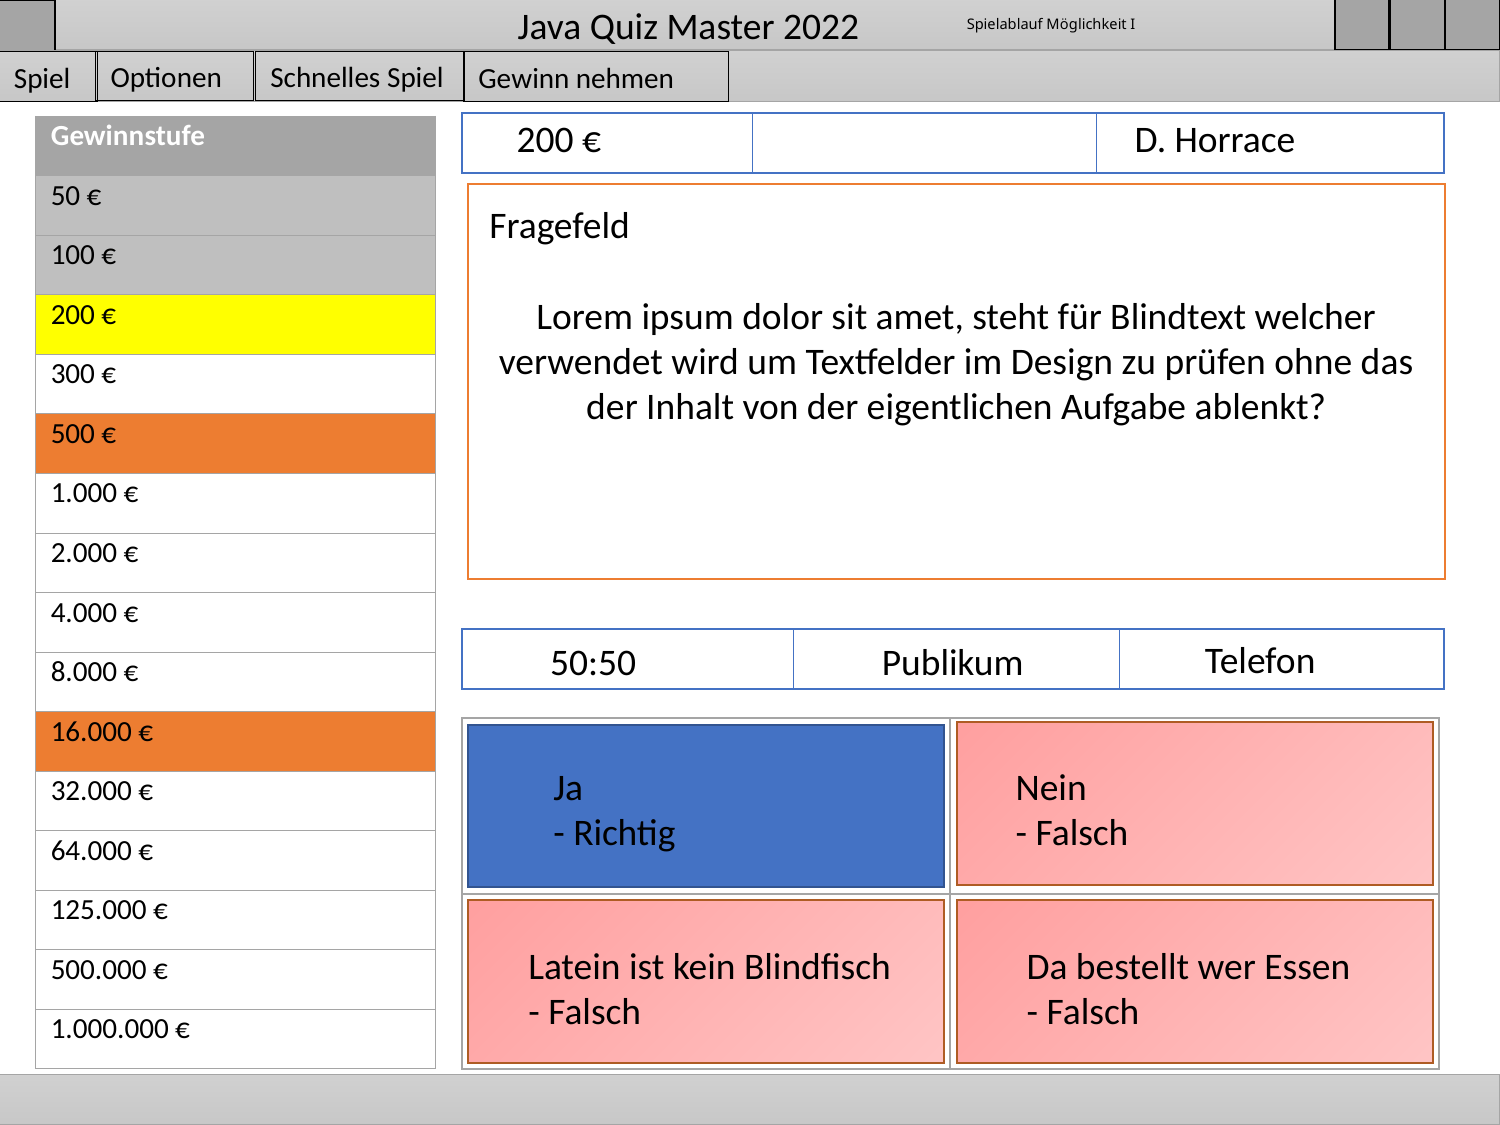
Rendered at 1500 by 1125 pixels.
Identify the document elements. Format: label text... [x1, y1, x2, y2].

table_cell 50 € [36, 176, 435, 235]
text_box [461, 718, 1440, 1070]
text_box Spiel [0, 51, 98, 102]
text_box Schnelles Spiel [255, 51, 463, 101]
text_box 50:50 [535, 630, 720, 690]
text_box Telefon [1189, 628, 1375, 689]
text_box [1446, 0, 1500, 50]
table_cell 125.000 € [36, 891, 435, 949]
table_cell 64.000 € [36, 831, 435, 890]
title Spielablauf Möglichkeit I [904, 8, 1198, 40]
table_cell 4.000 € [36, 593, 435, 652]
text_box Java Quiz Master 2022 [502, 0, 997, 50]
table_header Gewinnstufe [36, 117, 435, 175]
text_box [0, 50, 1500, 102]
table_cell 32.000 € [36, 772, 435, 830]
text_box [1334, 0, 1388, 50]
text_box [794, 628, 1119, 690]
text_box [0, 1074, 1500, 1125]
table_cell 500.000 € [36, 950, 435, 1009]
text_box [1388, 0, 1446, 50]
text_box Optionen [95, 51, 254, 101]
text_box [0, 0, 56, 50]
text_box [467, 183, 1446, 580]
text_box Gewinn nehmen [463, 51, 729, 102]
text_box [461, 628, 793, 690]
table_cell 16.000 € [36, 712, 435, 771]
text_box [997, 0, 1334, 50]
table_cell 200 € [36, 295, 435, 354]
text_box [56, 0, 502, 50]
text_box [461, 107, 1445, 174]
table_cell 1.000.000 € [36, 1010, 435, 1068]
table_cell 2.000 € [36, 534, 435, 592]
table_cell 500 € [36, 414, 435, 473]
table_cell 8.000 € [36, 653, 435, 711]
table_cell 1.000 € [36, 474, 435, 533]
table_cell 100 € [36, 236, 435, 294]
text_box Publikum [867, 630, 1052, 691]
table_cell 300 € [36, 355, 435, 413]
text_box [1120, 628, 1445, 690]
